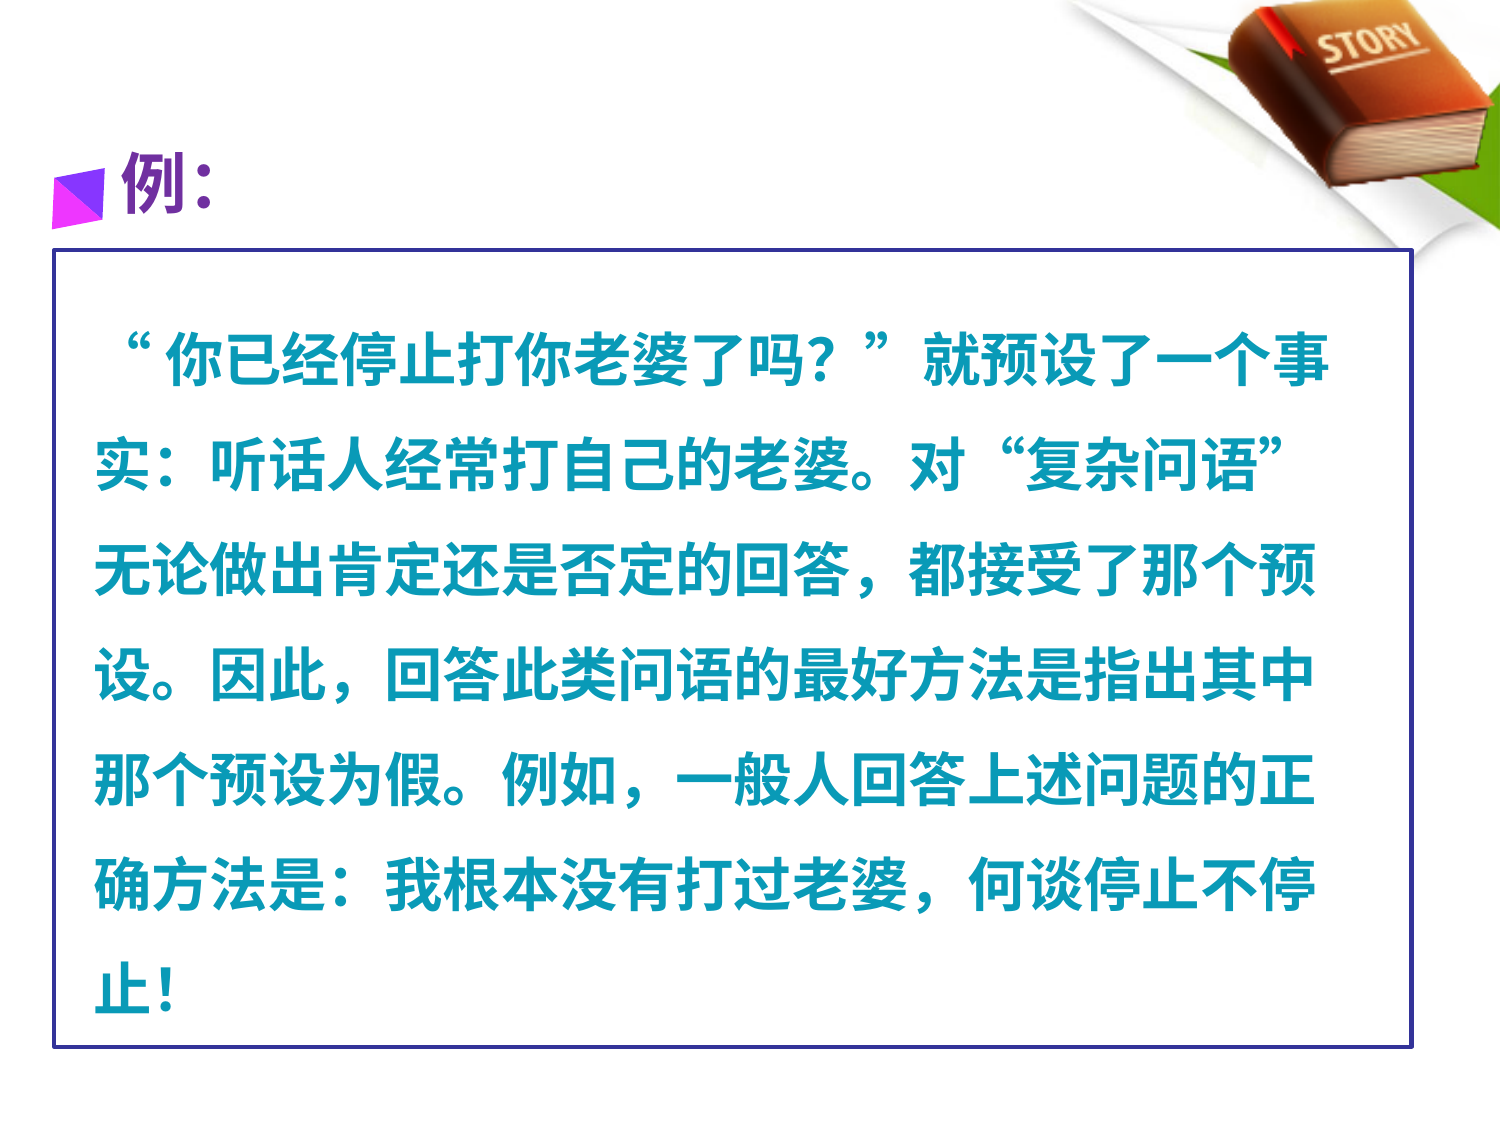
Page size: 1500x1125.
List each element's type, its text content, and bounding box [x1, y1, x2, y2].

picture [0, 0, 1500, 1125]
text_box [46, 158, 111, 240]
text_box “你已经停止打你老婆了吗？”就预设了一个事实：听话人经常打自己的老婆。对“复杂问语”无论做出肯定还是否定的回答，都接受了那个预设。因此，回答此类问语的最好方法是指出其中那个预设为假。例如，一般人回答上述问题的正确方法是：我根本没有打过老婆，何谈停止不停止！ [78, 280, 1388, 1031]
text_box [52, 248, 1414, 1049]
text_box 例： [12, 94, 781, 230]
